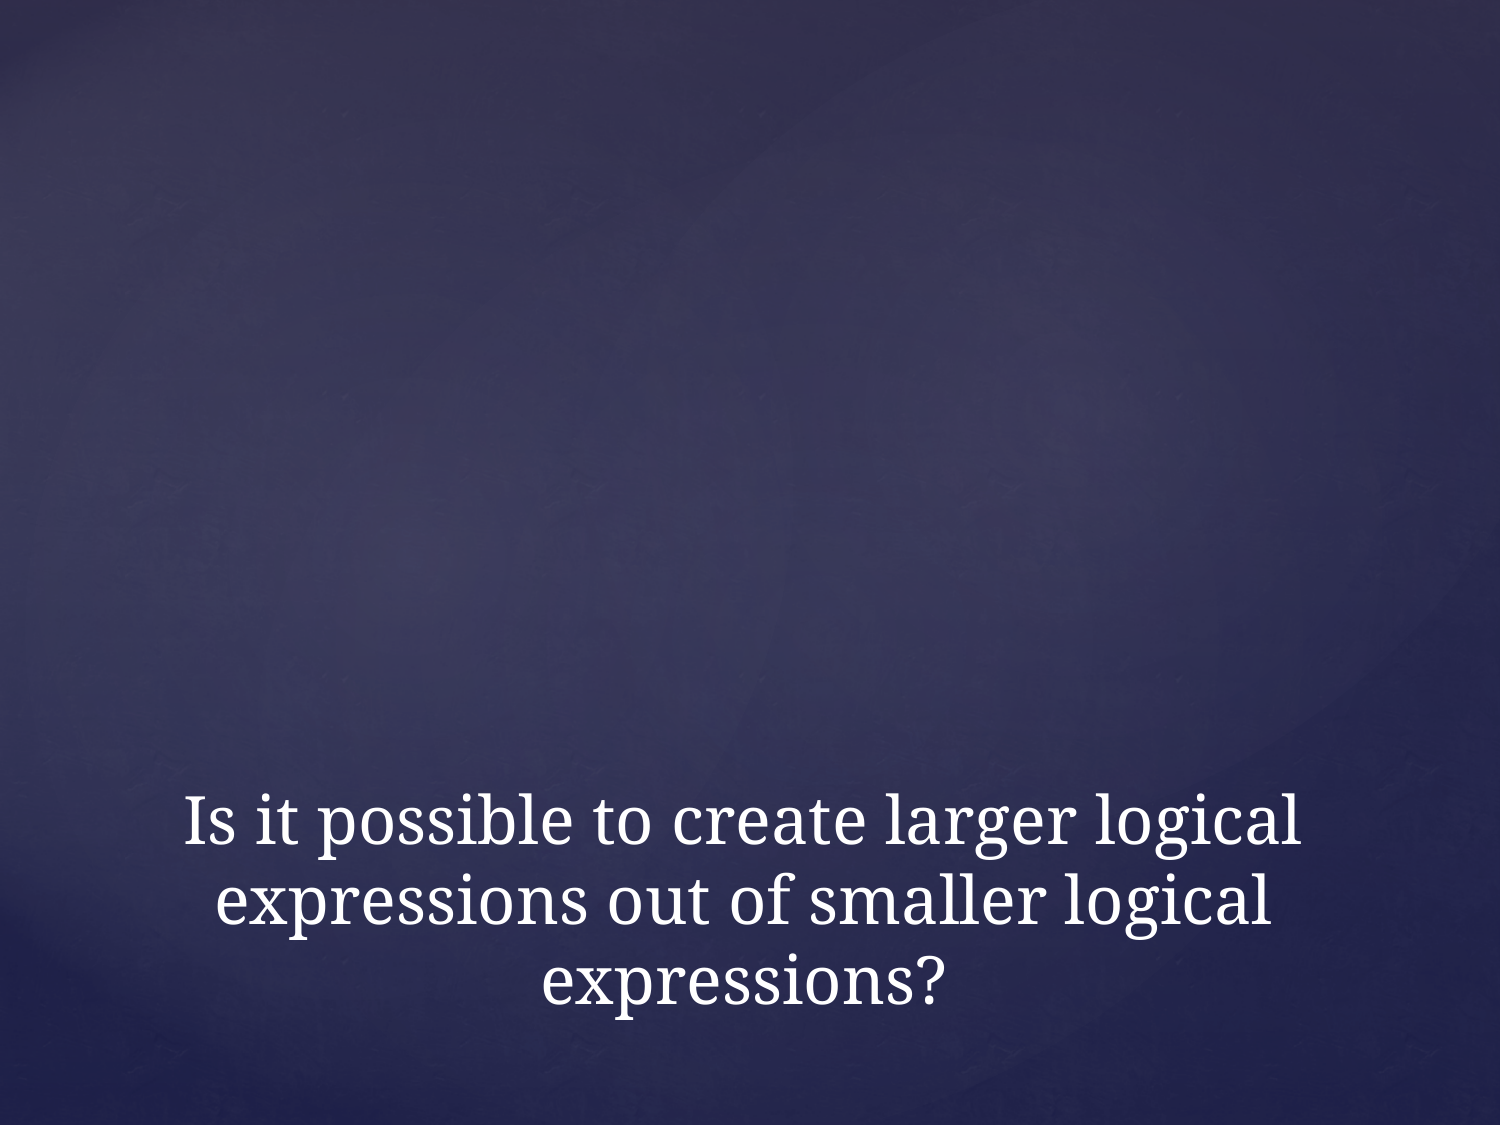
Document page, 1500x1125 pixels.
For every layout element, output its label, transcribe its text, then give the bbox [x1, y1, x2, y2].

title Is it possible to create larger logical expressions out of smaller logical expressions? [37, 825, 1450, 1025]
